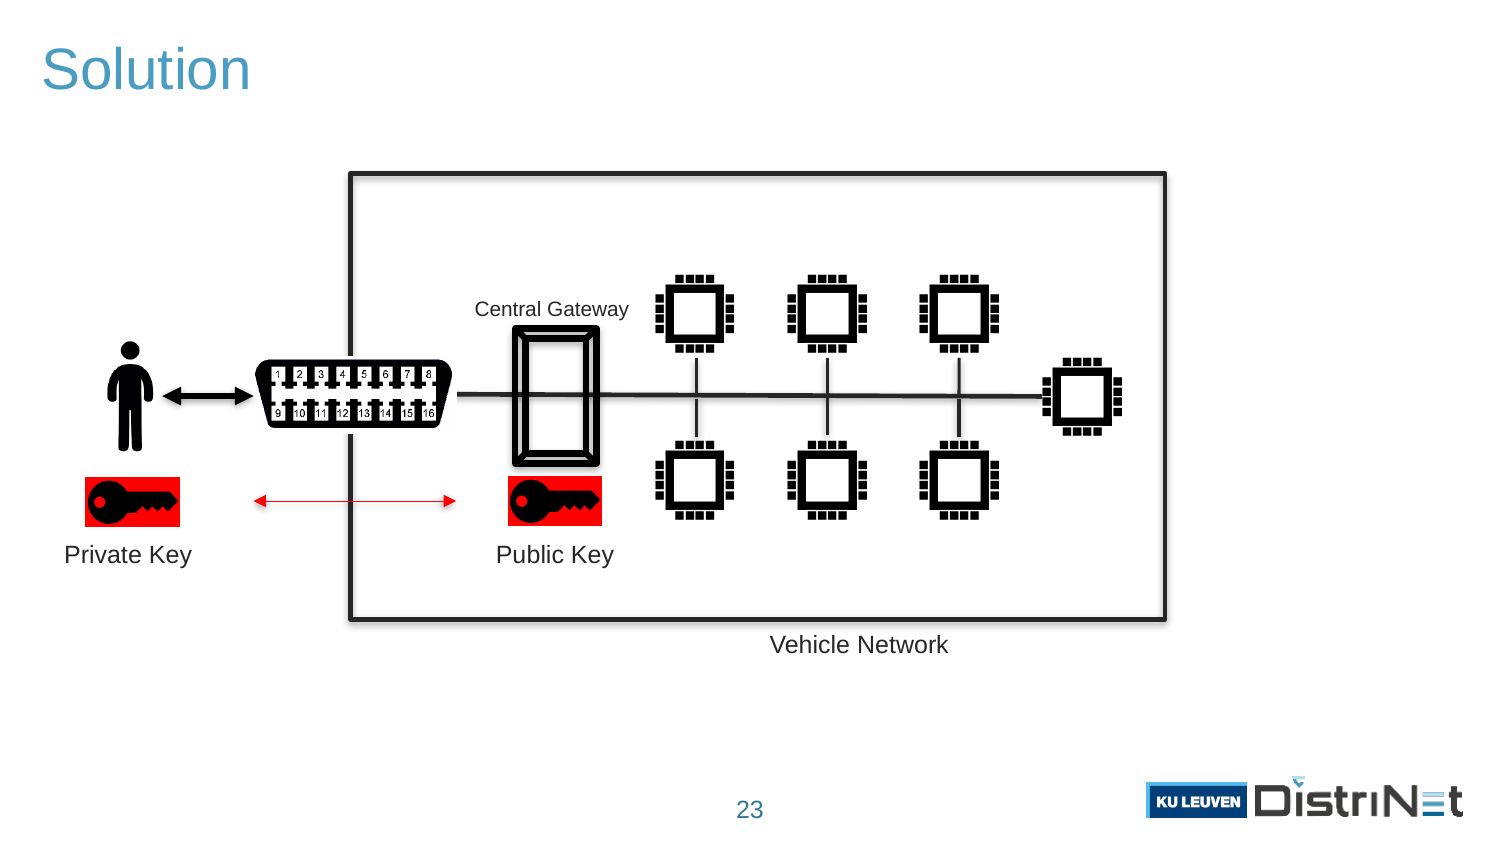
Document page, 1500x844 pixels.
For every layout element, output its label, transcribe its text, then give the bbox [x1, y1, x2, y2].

slide_number 41 [516, 405, 525, 460]
picture [649, 435, 740, 525]
slide_number 23 [679, 786, 821, 832]
picture [782, 268, 872, 359]
picture [1146, 782, 1247, 818]
text_box [514, 405, 597, 465]
text_box Central Gateway [459, 288, 644, 328]
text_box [962, 393, 1032, 397]
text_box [832, 393, 954, 397]
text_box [701, 393, 822, 397]
slide_number 41 [516, 332, 525, 392]
text_box Private Key [49, 530, 208, 576]
picture [1255, 776, 1463, 817]
title Solution [26, 23, 1463, 110]
picture [914, 435, 1004, 525]
picture [22, 339, 239, 453]
picture [914, 268, 1004, 359]
table_header 1 [518, 329, 593, 338]
picture [507, 475, 603, 527]
text_box Public Key [480, 530, 630, 576]
text_box [514, 328, 597, 392]
picture [649, 268, 740, 359]
text_box [350, 173, 1166, 620]
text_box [461, 393, 691, 397]
text_box Vehicle Network [754, 621, 964, 667]
picture [782, 435, 872, 525]
picture [250, 356, 457, 434]
picture [1037, 351, 1128, 442]
picture [85, 476, 181, 528]
